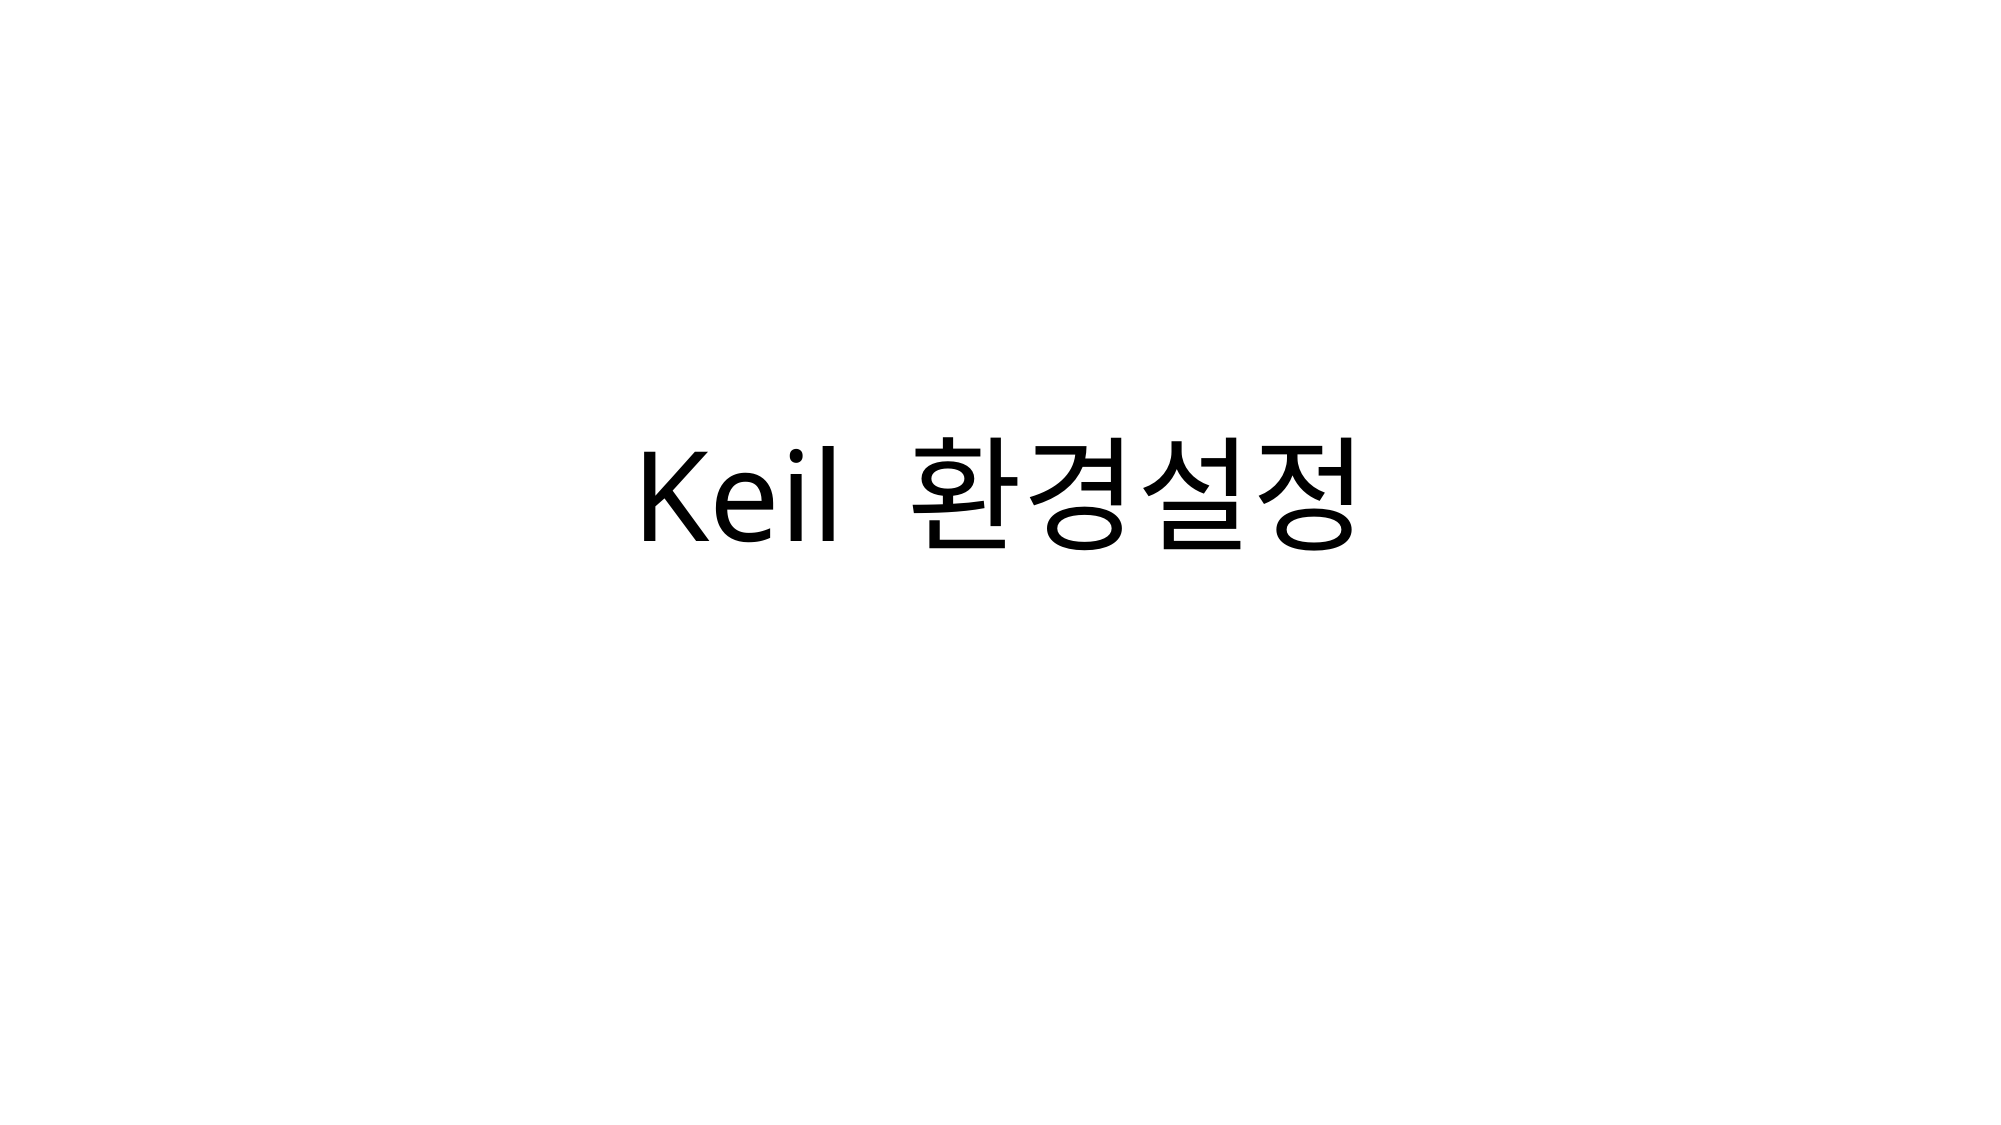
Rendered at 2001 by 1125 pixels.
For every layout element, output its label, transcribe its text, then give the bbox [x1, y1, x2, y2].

title Keil 환경설정 [249, 184, 1750, 576]
